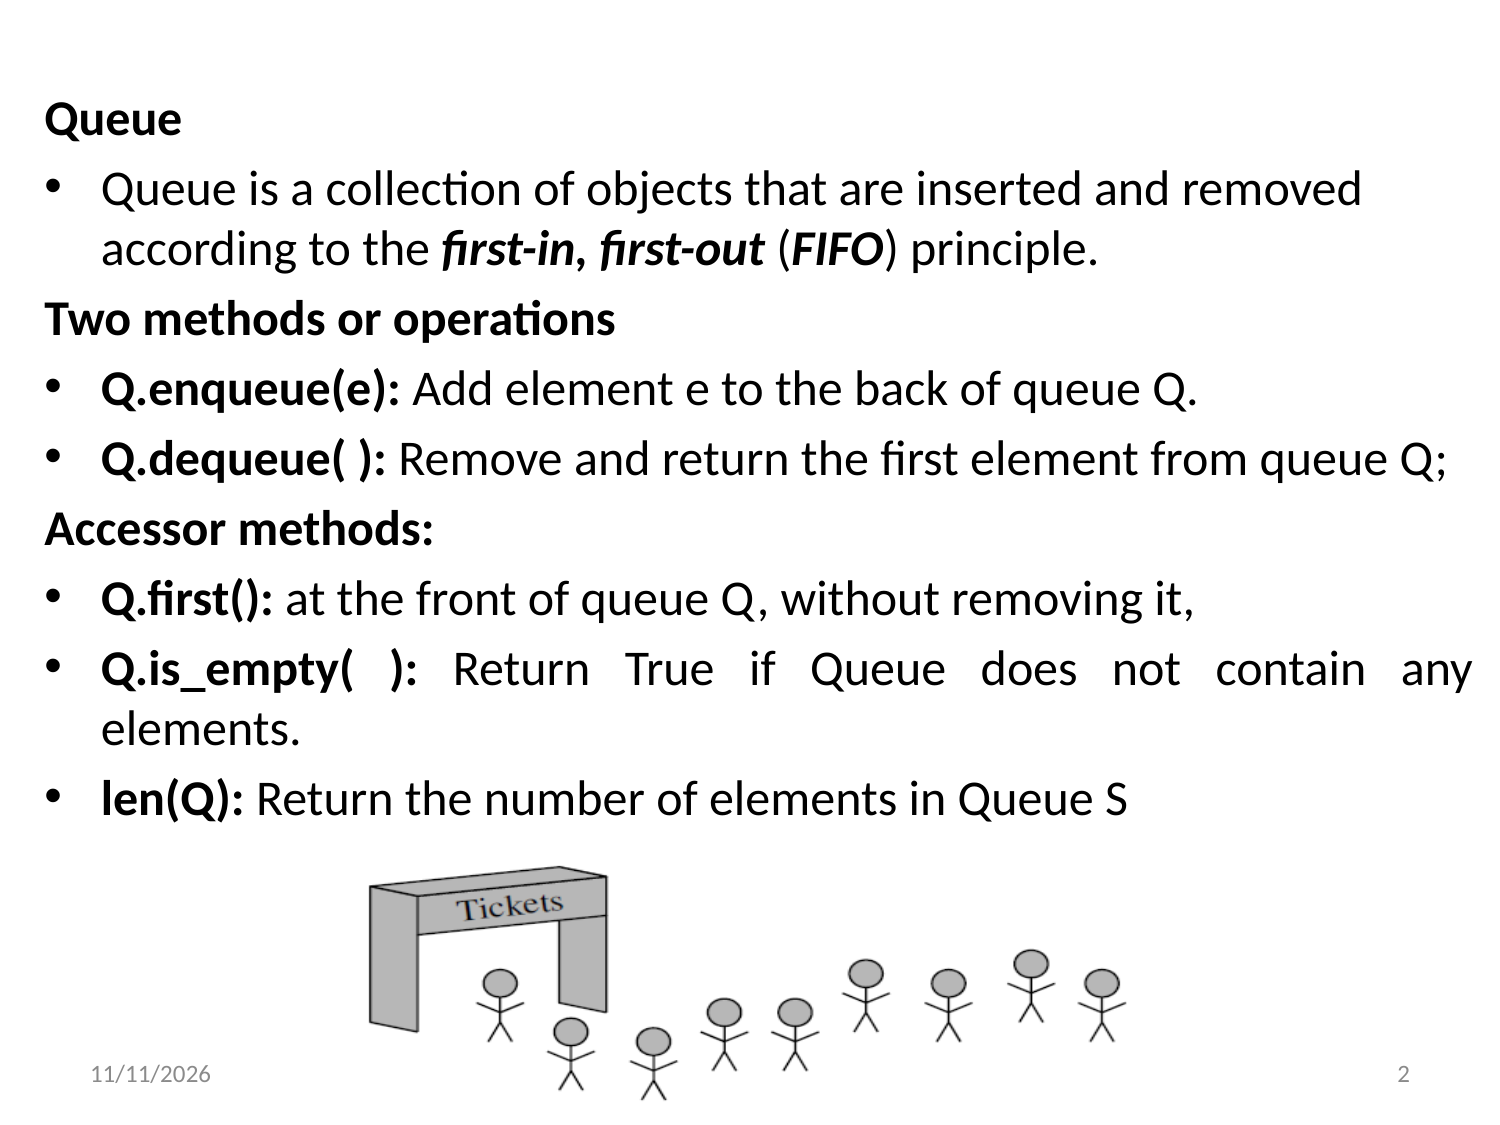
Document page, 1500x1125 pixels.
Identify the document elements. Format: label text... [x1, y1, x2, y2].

picture [334, 833, 1178, 1109]
slide_number 2 [1183, 1042, 1425, 1103]
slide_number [75, 1042, 329, 1103]
list Queue Queue is a collection of objects that are inserted and removed according to the first-in, first-out (FIFO) principle. Two methods or operations Q.enqueue(e): Add element e to the back of queue Q. Q.dequeue( ): Remove and return the first element from queue Q; Accessor methods: Q.first(): at the front of queue Q, without removing it, Q.is_empty( ): Return True if Queue does not contain any elements. len(Q): Return the number of elements in Queue S [29, 78, 1489, 1118]
